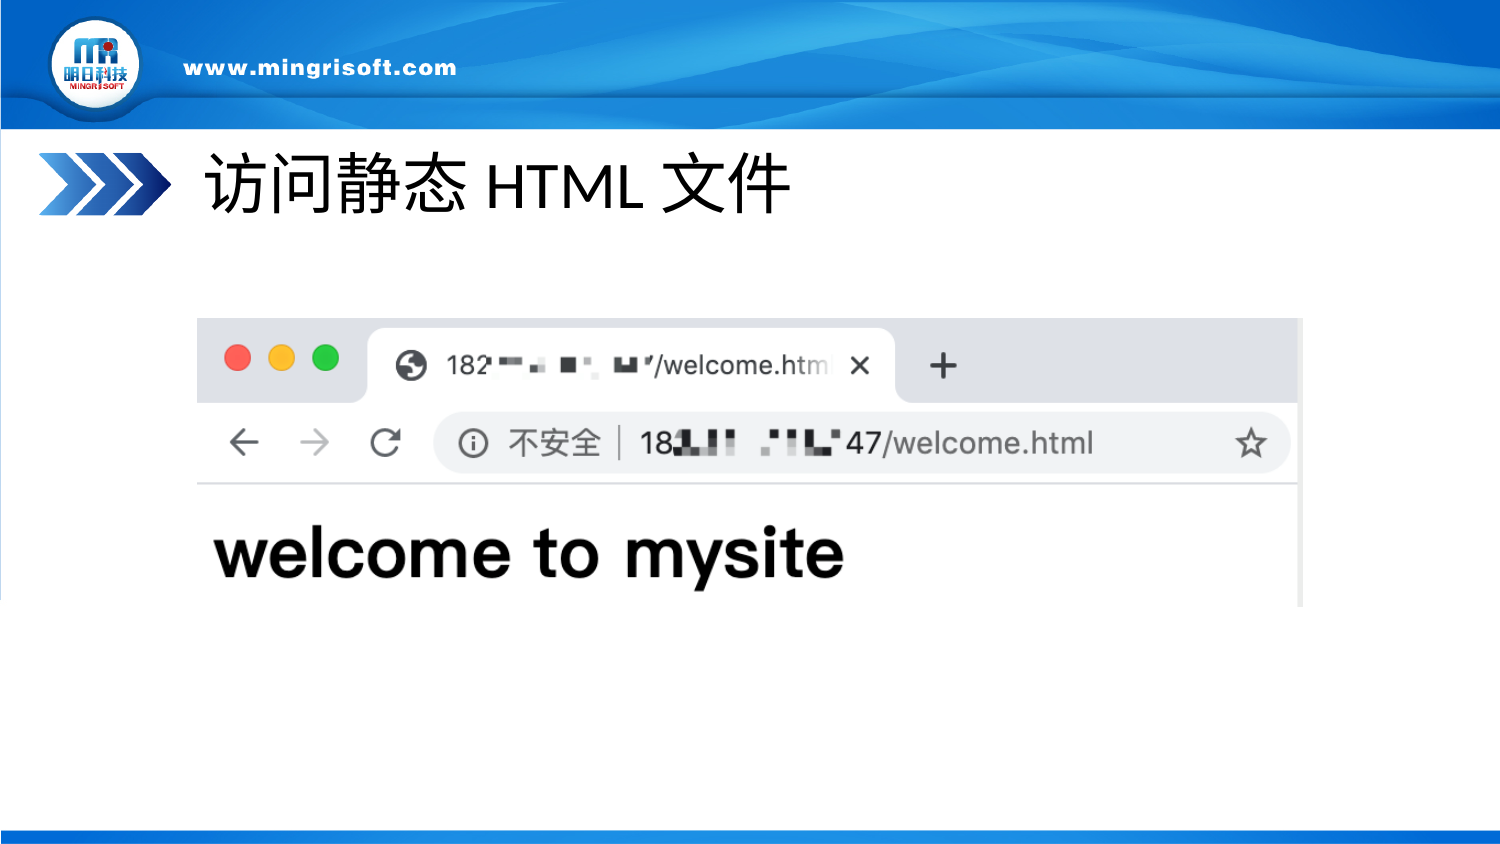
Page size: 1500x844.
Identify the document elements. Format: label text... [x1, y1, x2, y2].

text_box 访问静态HTML文件 [187, 134, 1100, 235]
picture [0, 0, 1500, 844]
